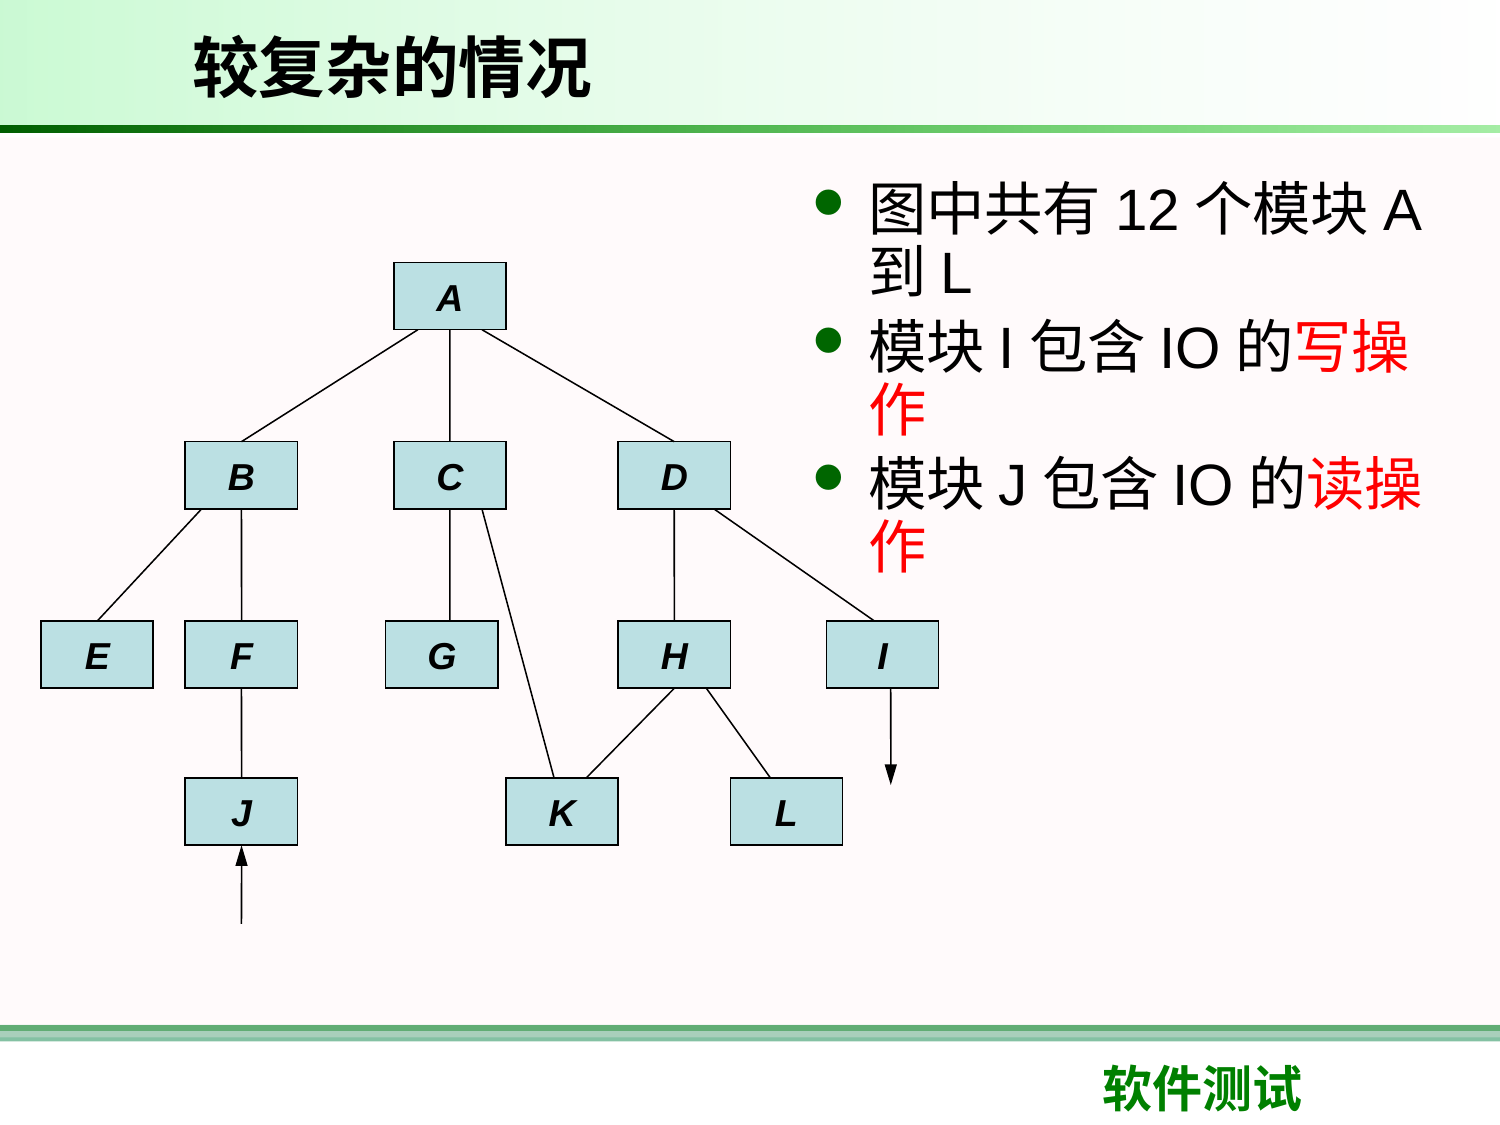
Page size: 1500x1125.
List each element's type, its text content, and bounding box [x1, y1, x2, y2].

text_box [40, 262, 939, 925]
title 较复杂的情况 [176, 12, 1223, 119]
list 图中共有12个模块A到L 模块I包含IO的写操作 模块J包含IO的读操作 [796, 172, 1442, 634]
